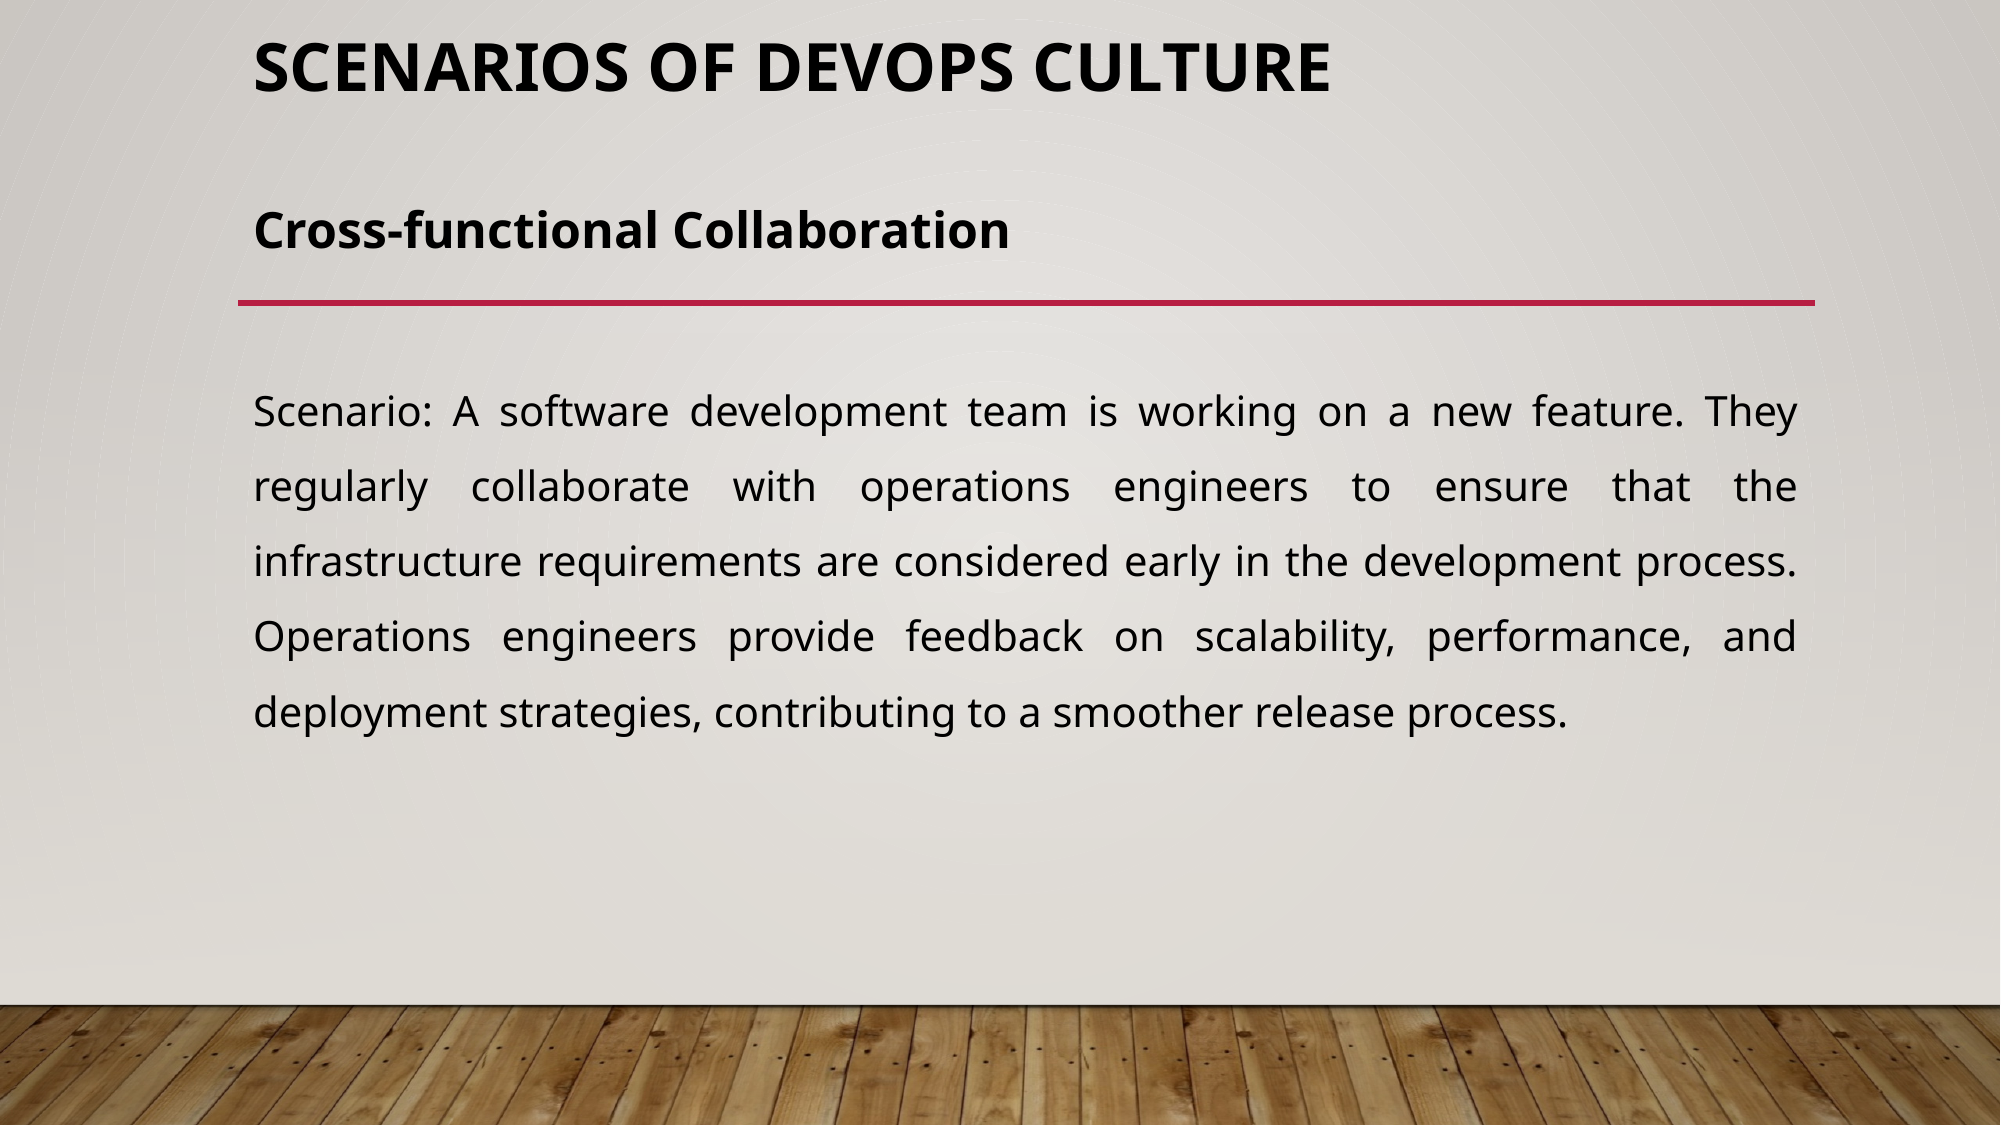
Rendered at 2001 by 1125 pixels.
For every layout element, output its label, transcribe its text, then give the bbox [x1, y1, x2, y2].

title Scenarios of DevOps culture [238, 26, 1814, 178]
list Cross-functional Collaboration Scenario: A software development team is working on a new feature. They regularly collaborate with operations engineers to ensure that the infrastructure requirements are considered early in the development process. Operations engineers provide feedback on scalability, performance, and deployment strategies, contributing to a smoother release process. [238, 178, 1814, 897]
picture [0, 1005, 2000, 1125]
